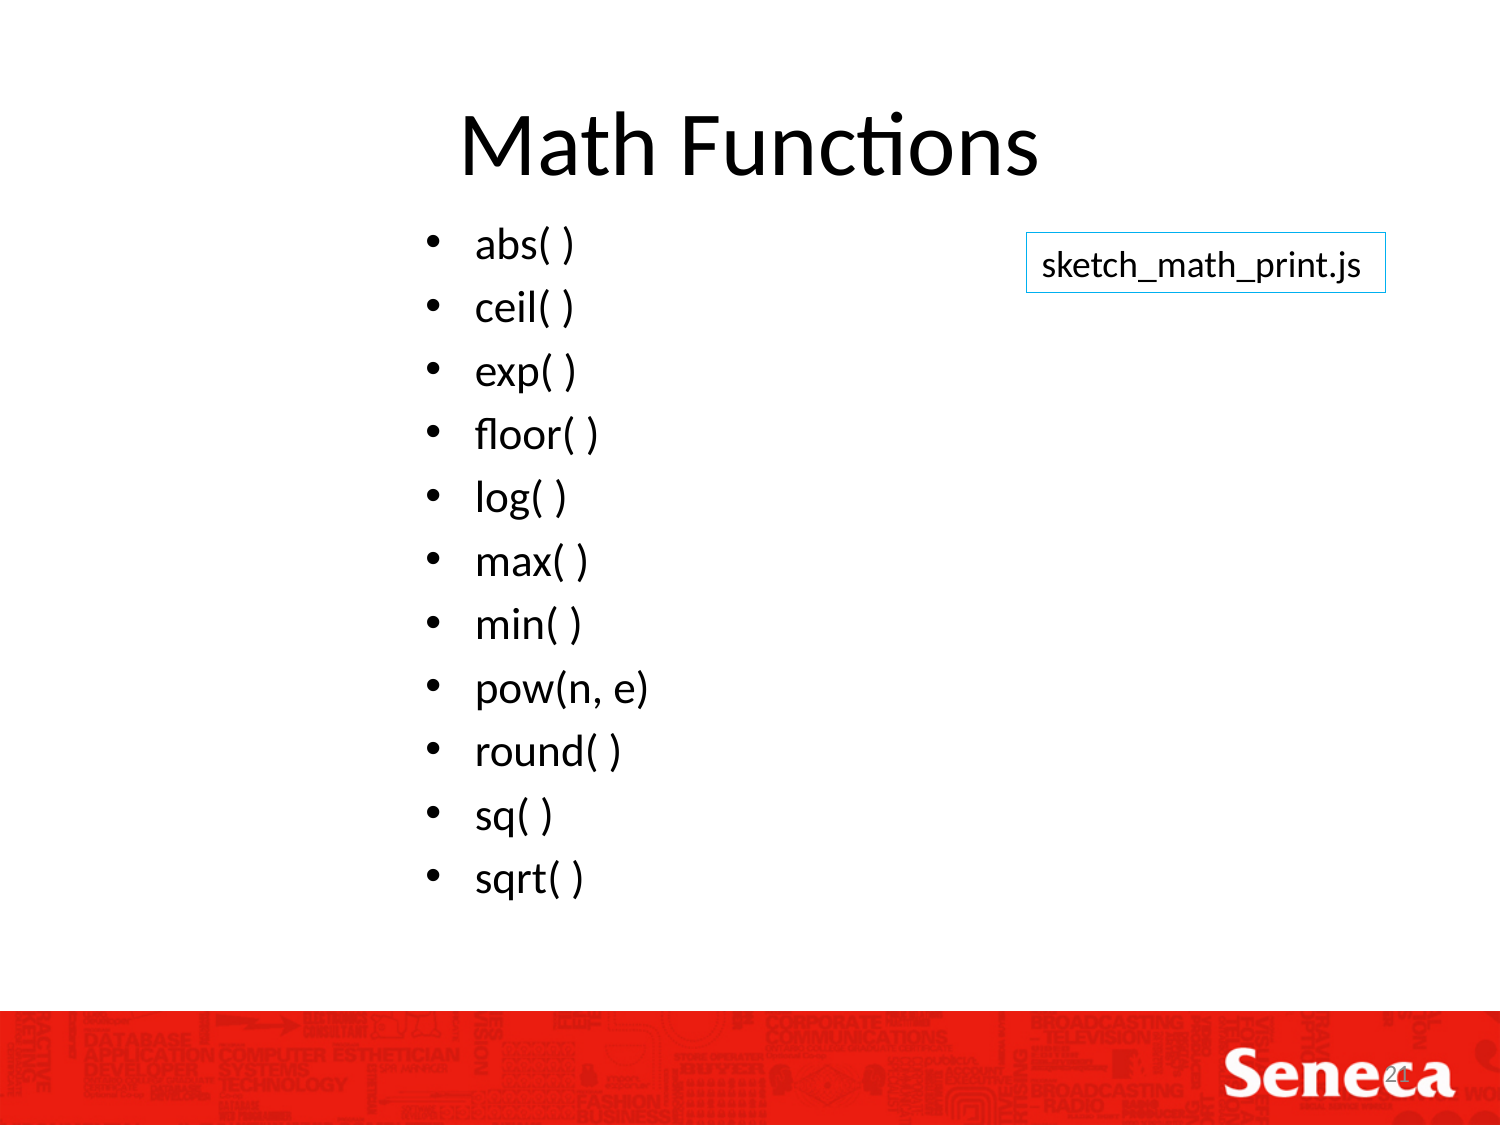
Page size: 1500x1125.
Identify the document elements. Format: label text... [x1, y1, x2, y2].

list abs( ) ceil( ) exp( ) floor( ) log( ) max( ) min( ) pow(n, e) round( ) sq( ) sqrt( ) [410, 206, 1248, 919]
picture [0, 1011, 1500, 1125]
title Math Functions [75, 45, 1425, 233]
slide_number 21 [1074, 1042, 1425, 1103]
text_box sketch_math_print.js [1026, 232, 1386, 293]
